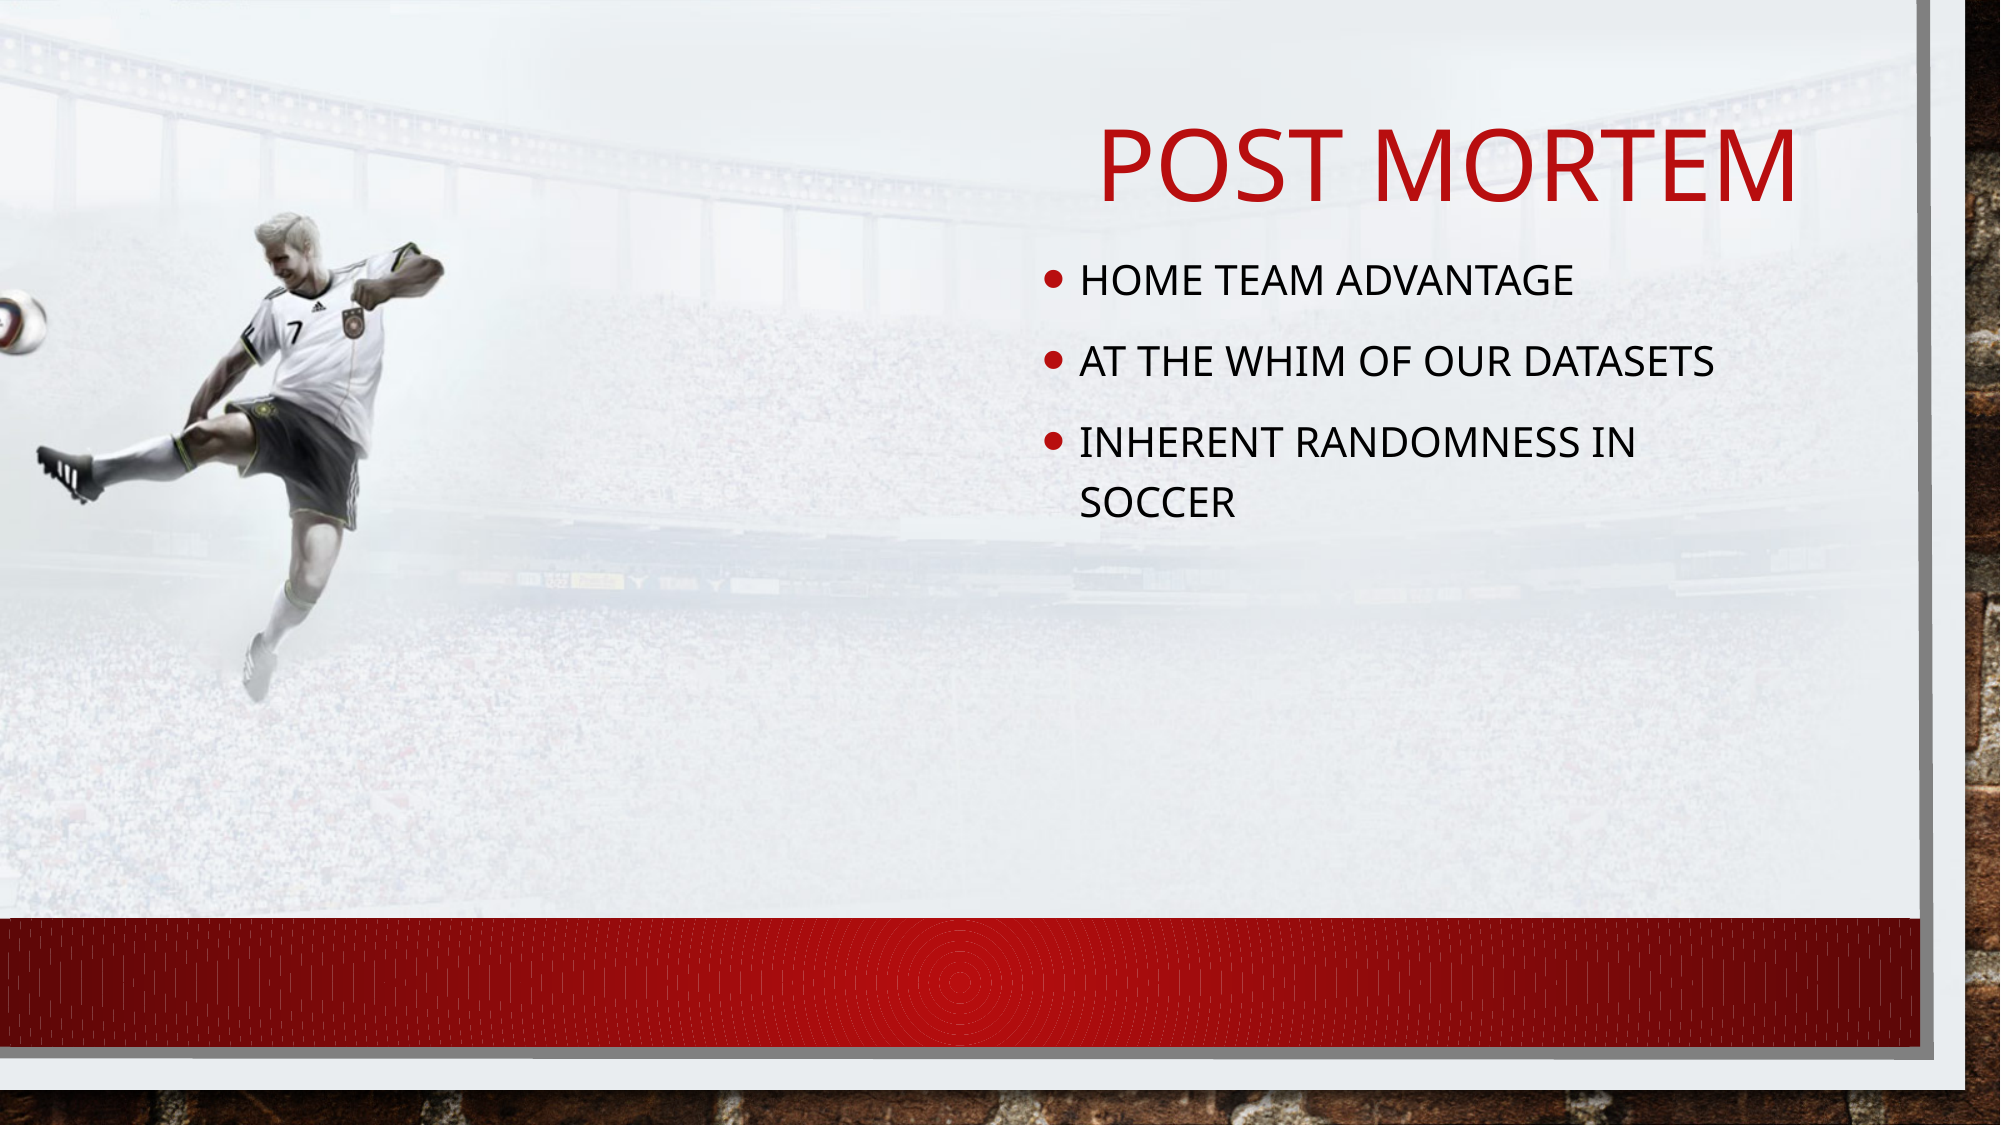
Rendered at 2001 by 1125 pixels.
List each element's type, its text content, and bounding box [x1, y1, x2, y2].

picture [0, 0, 1919, 918]
list Home Team Advantage At the whim of our DataSETS Inherent Randomness in soccer [1026, 235, 1818, 882]
title Post Mortem [112, 0, 1818, 339]
picture [0, 0, 2001, 1125]
